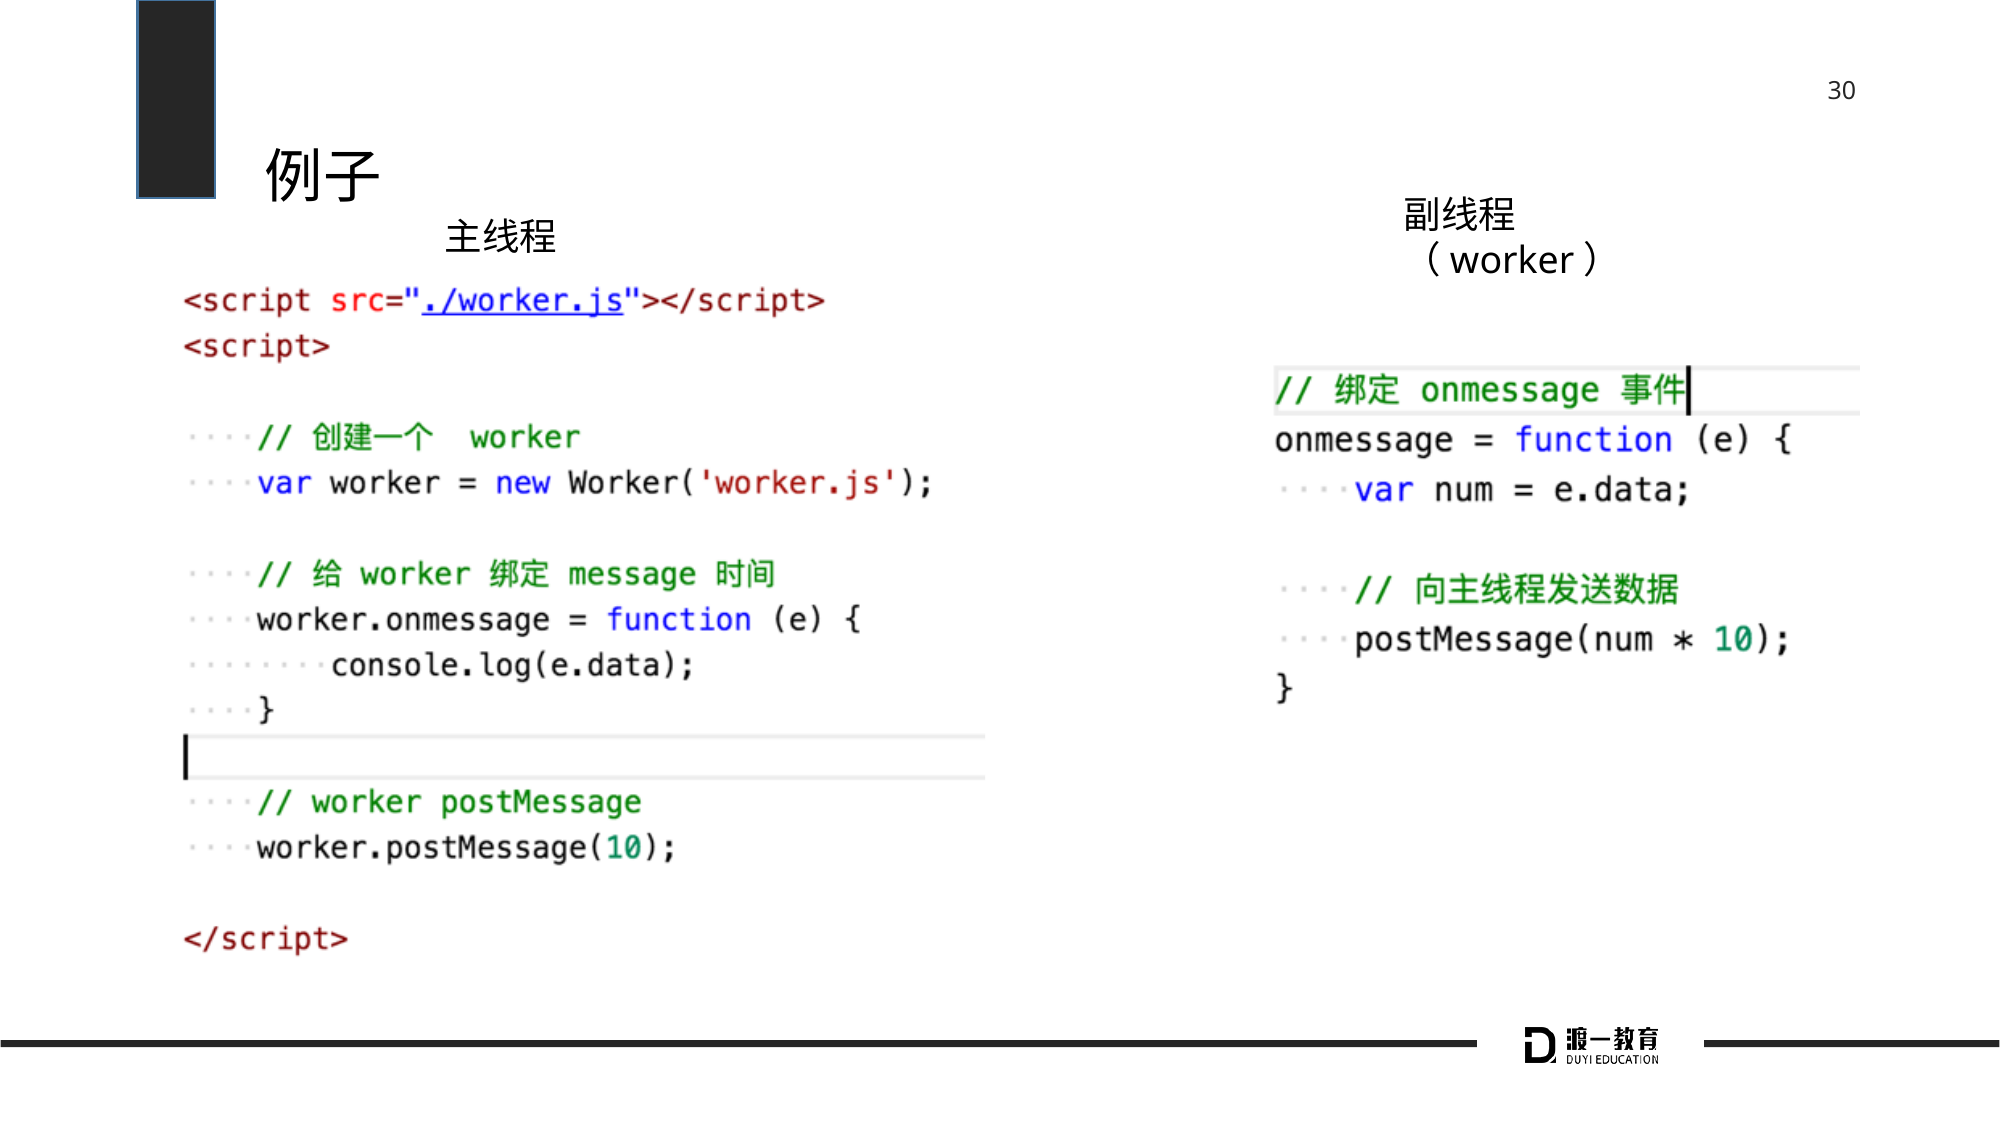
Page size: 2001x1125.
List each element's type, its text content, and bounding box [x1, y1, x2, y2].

picture [1502, 1008, 1679, 1081]
title 例子 [249, 93, 1750, 218]
text_box 主线程 [429, 205, 1018, 266]
text_box 副线程（worker） [1388, 183, 1717, 289]
picture [1240, 342, 1860, 750]
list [140, 261, 986, 976]
